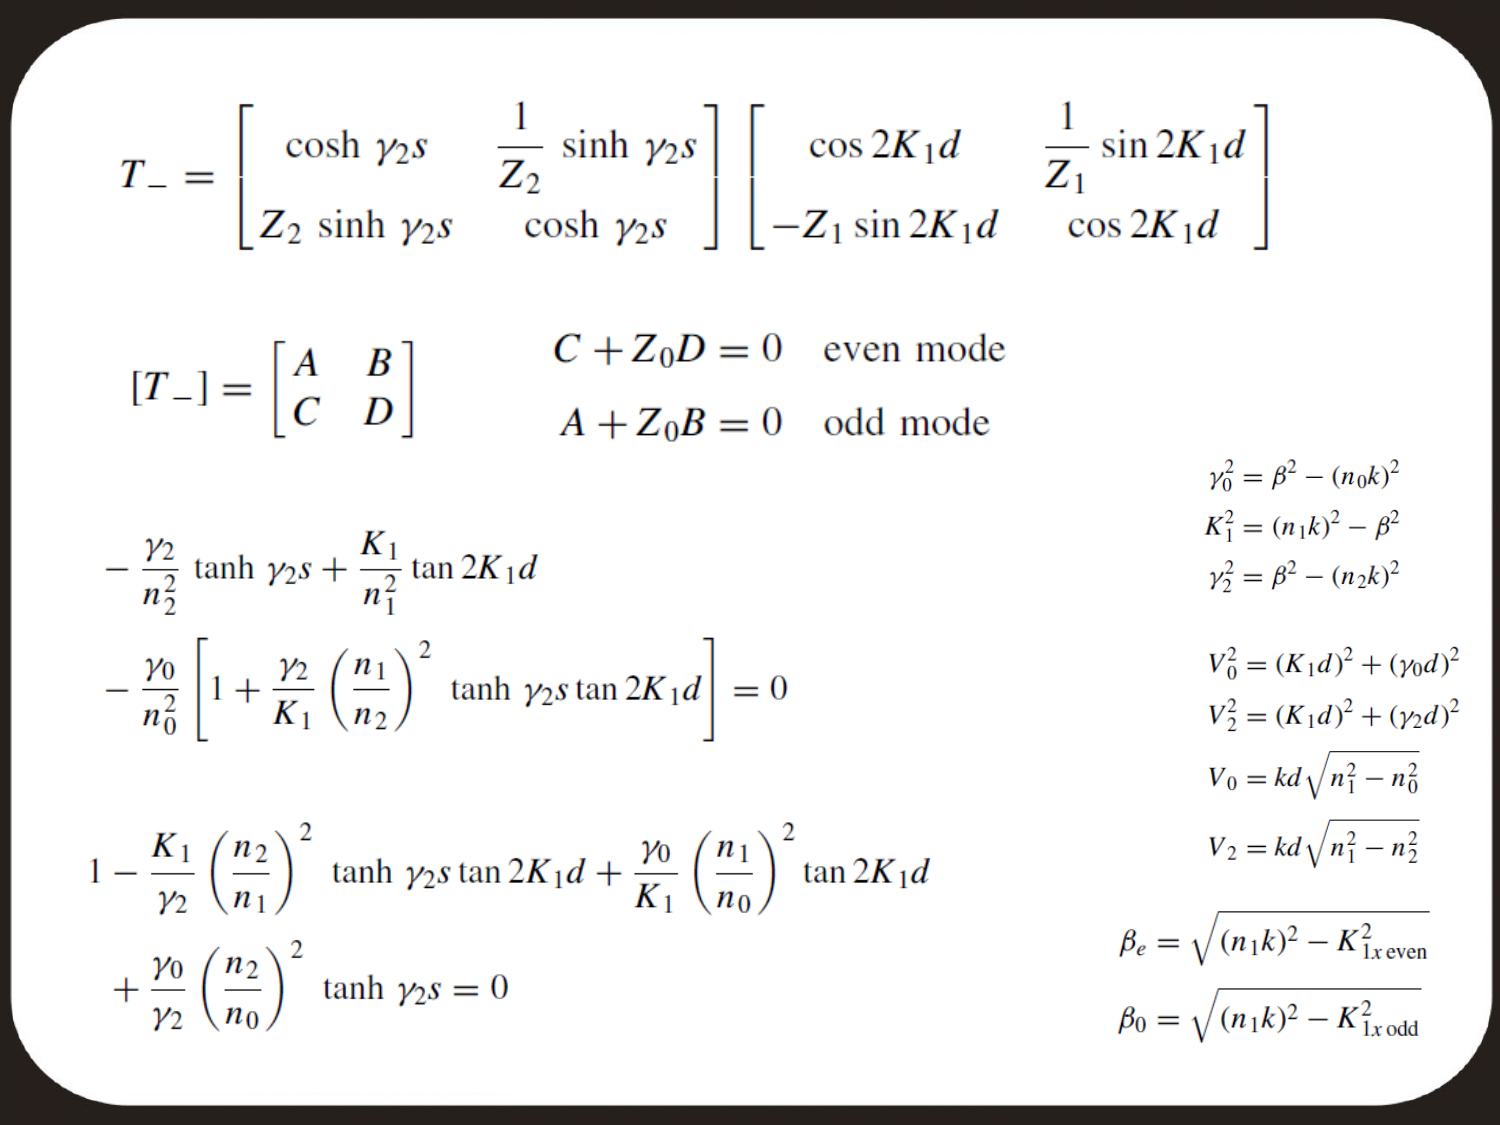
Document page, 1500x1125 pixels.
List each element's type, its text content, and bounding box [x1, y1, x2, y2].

picture [0, 0, 1500, 1125]
slide_number 11 [1074, 1024, 1426, 1104]
